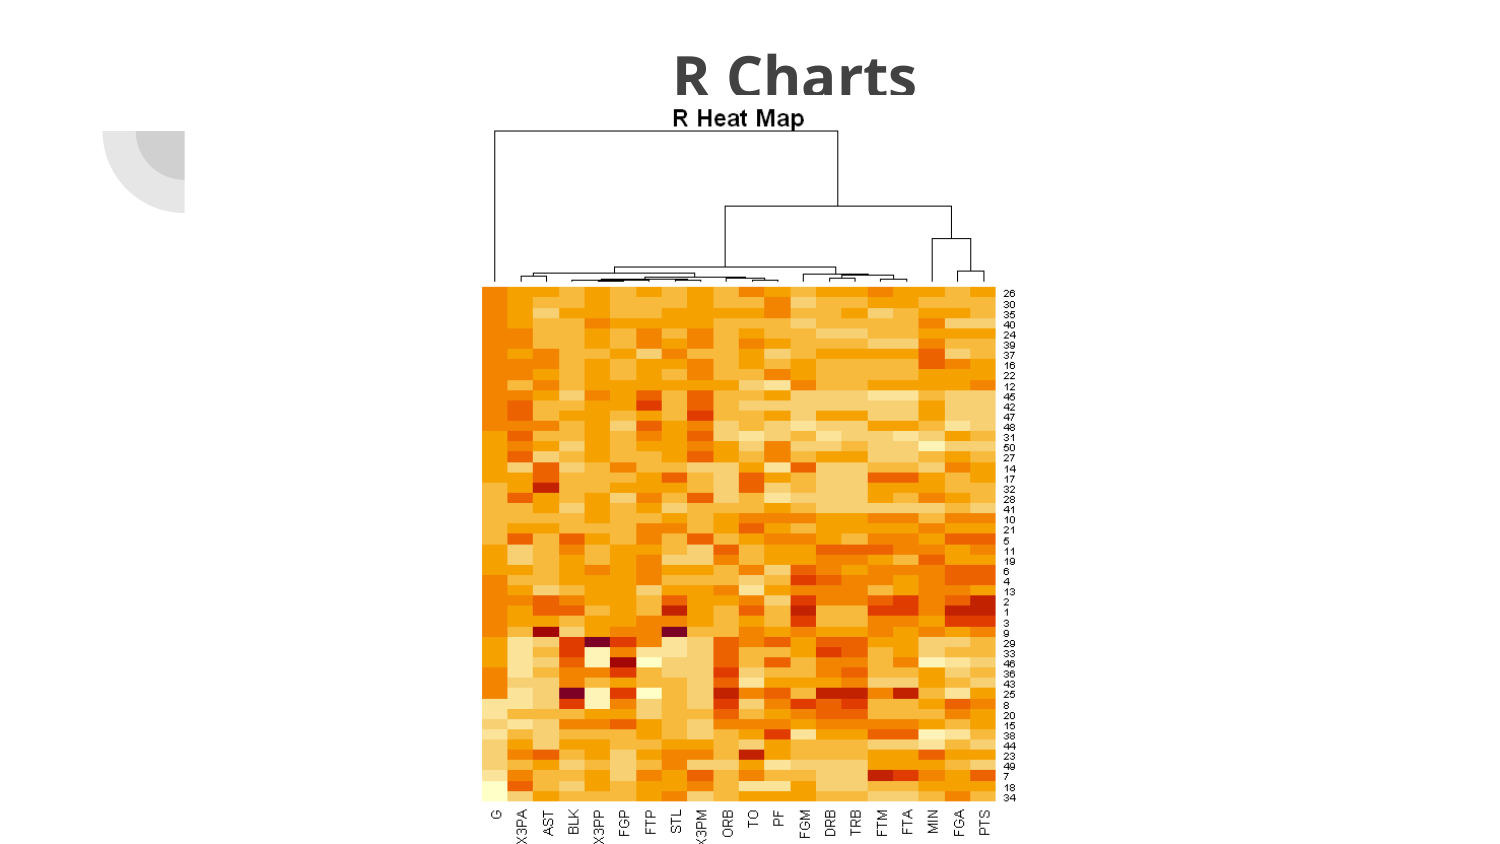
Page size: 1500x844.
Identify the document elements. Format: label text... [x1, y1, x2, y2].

title R Charts [218, 21, 1372, 143]
picture [477, 95, 1023, 844]
